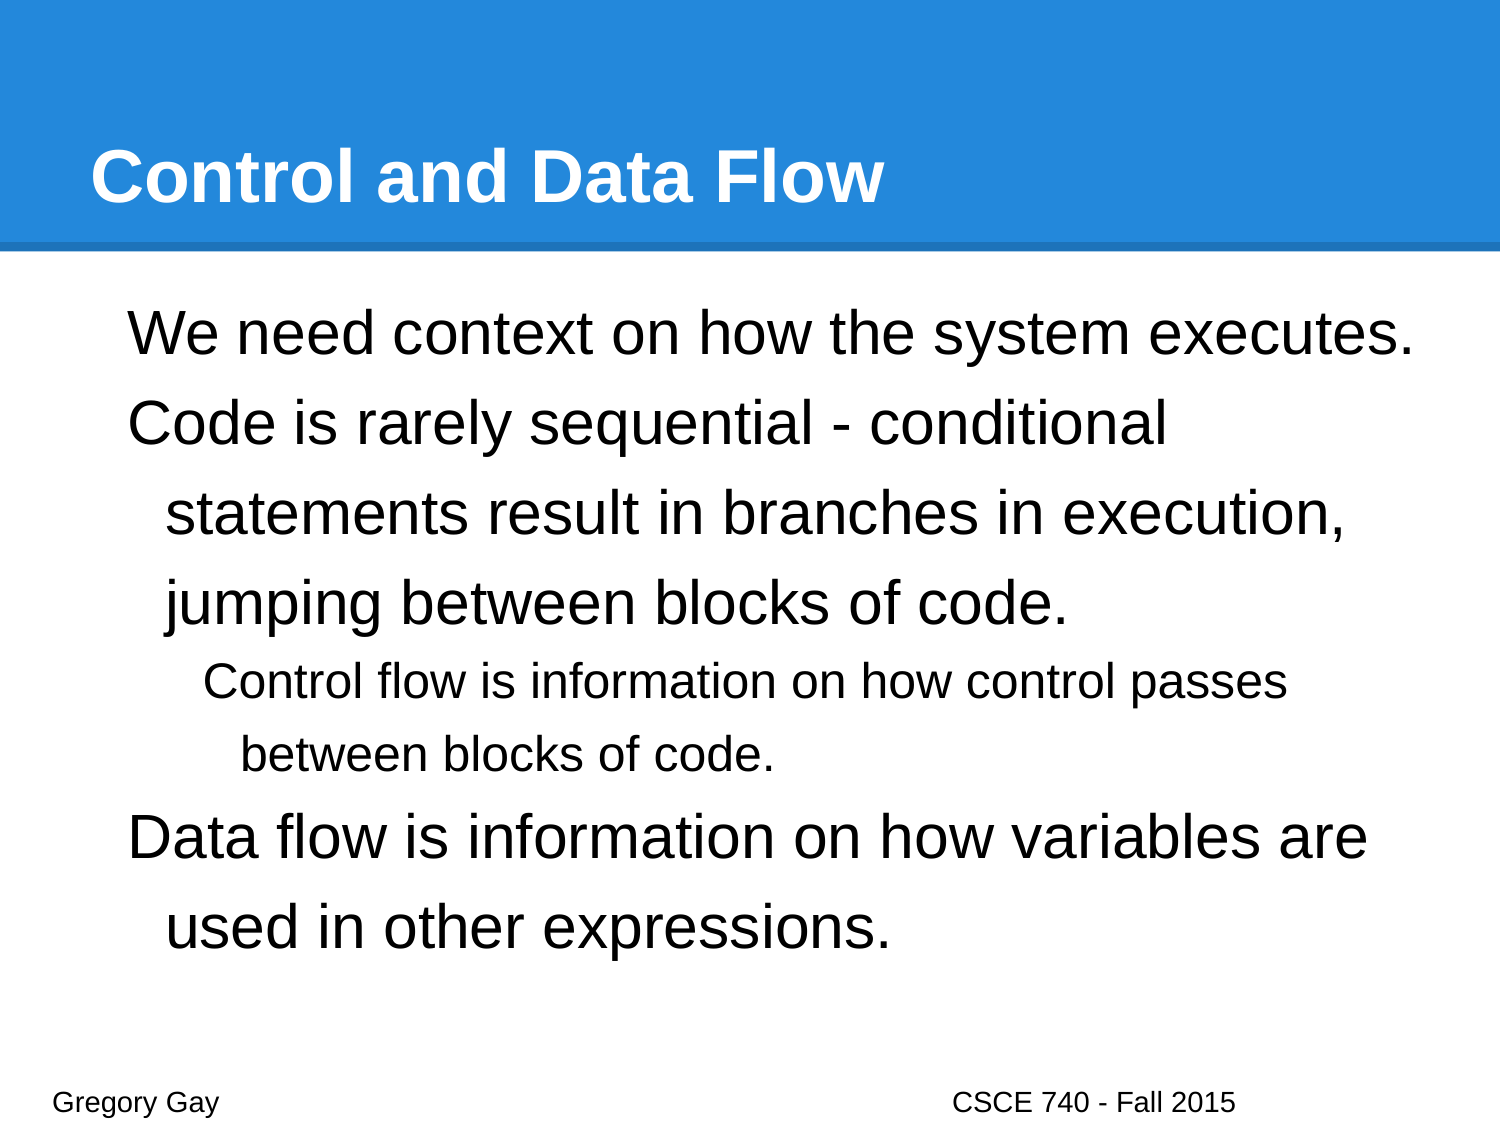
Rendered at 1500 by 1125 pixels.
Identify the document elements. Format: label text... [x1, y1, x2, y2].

text_box [0, 0, 493, 493]
text_box Gregory Gay CSCE 740 - Fall 2015 9 [37, 1068, 1463, 1114]
list We need context on how the system executes. Code is rarely sequential - conditional statements result in branches in execution, jumping between blocks of code. Control flow is information on how control passes between blocks of code. Data flow is information on how variables are used in other expressions. [75, 262, 1476, 1078]
title Control and Data Flow [493, 45, 1425, 233]
